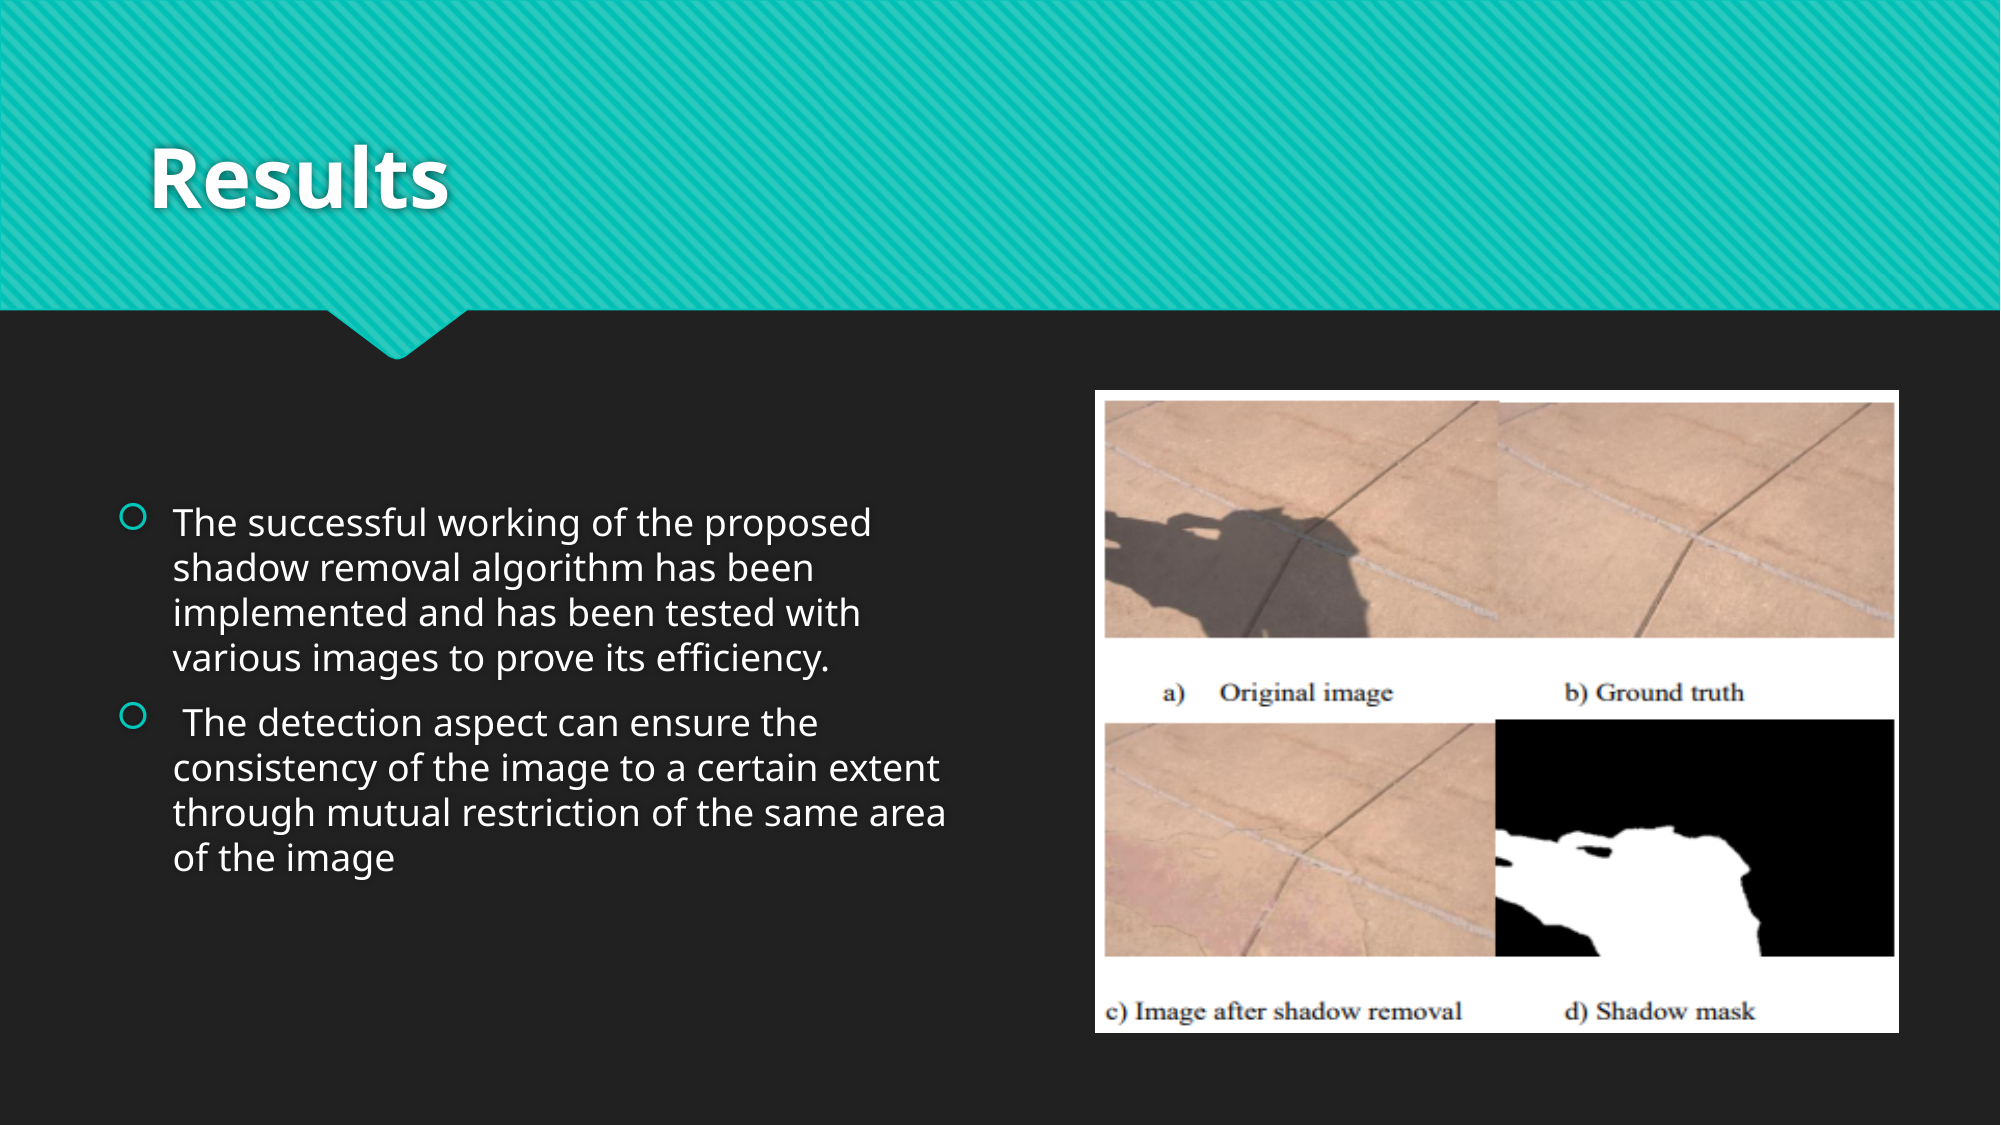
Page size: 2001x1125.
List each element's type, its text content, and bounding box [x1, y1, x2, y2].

title Results [132, 73, 1868, 233]
list The successful working of the proposed shadow removal algorithm has been implemented and has been tested with various images to prove its efficiency. The detection aspect can ensure the consistency of the image to a certain extent through mutual restriction of the same area of the image [101, 390, 977, 987]
picture [1095, 390, 1899, 1033]
